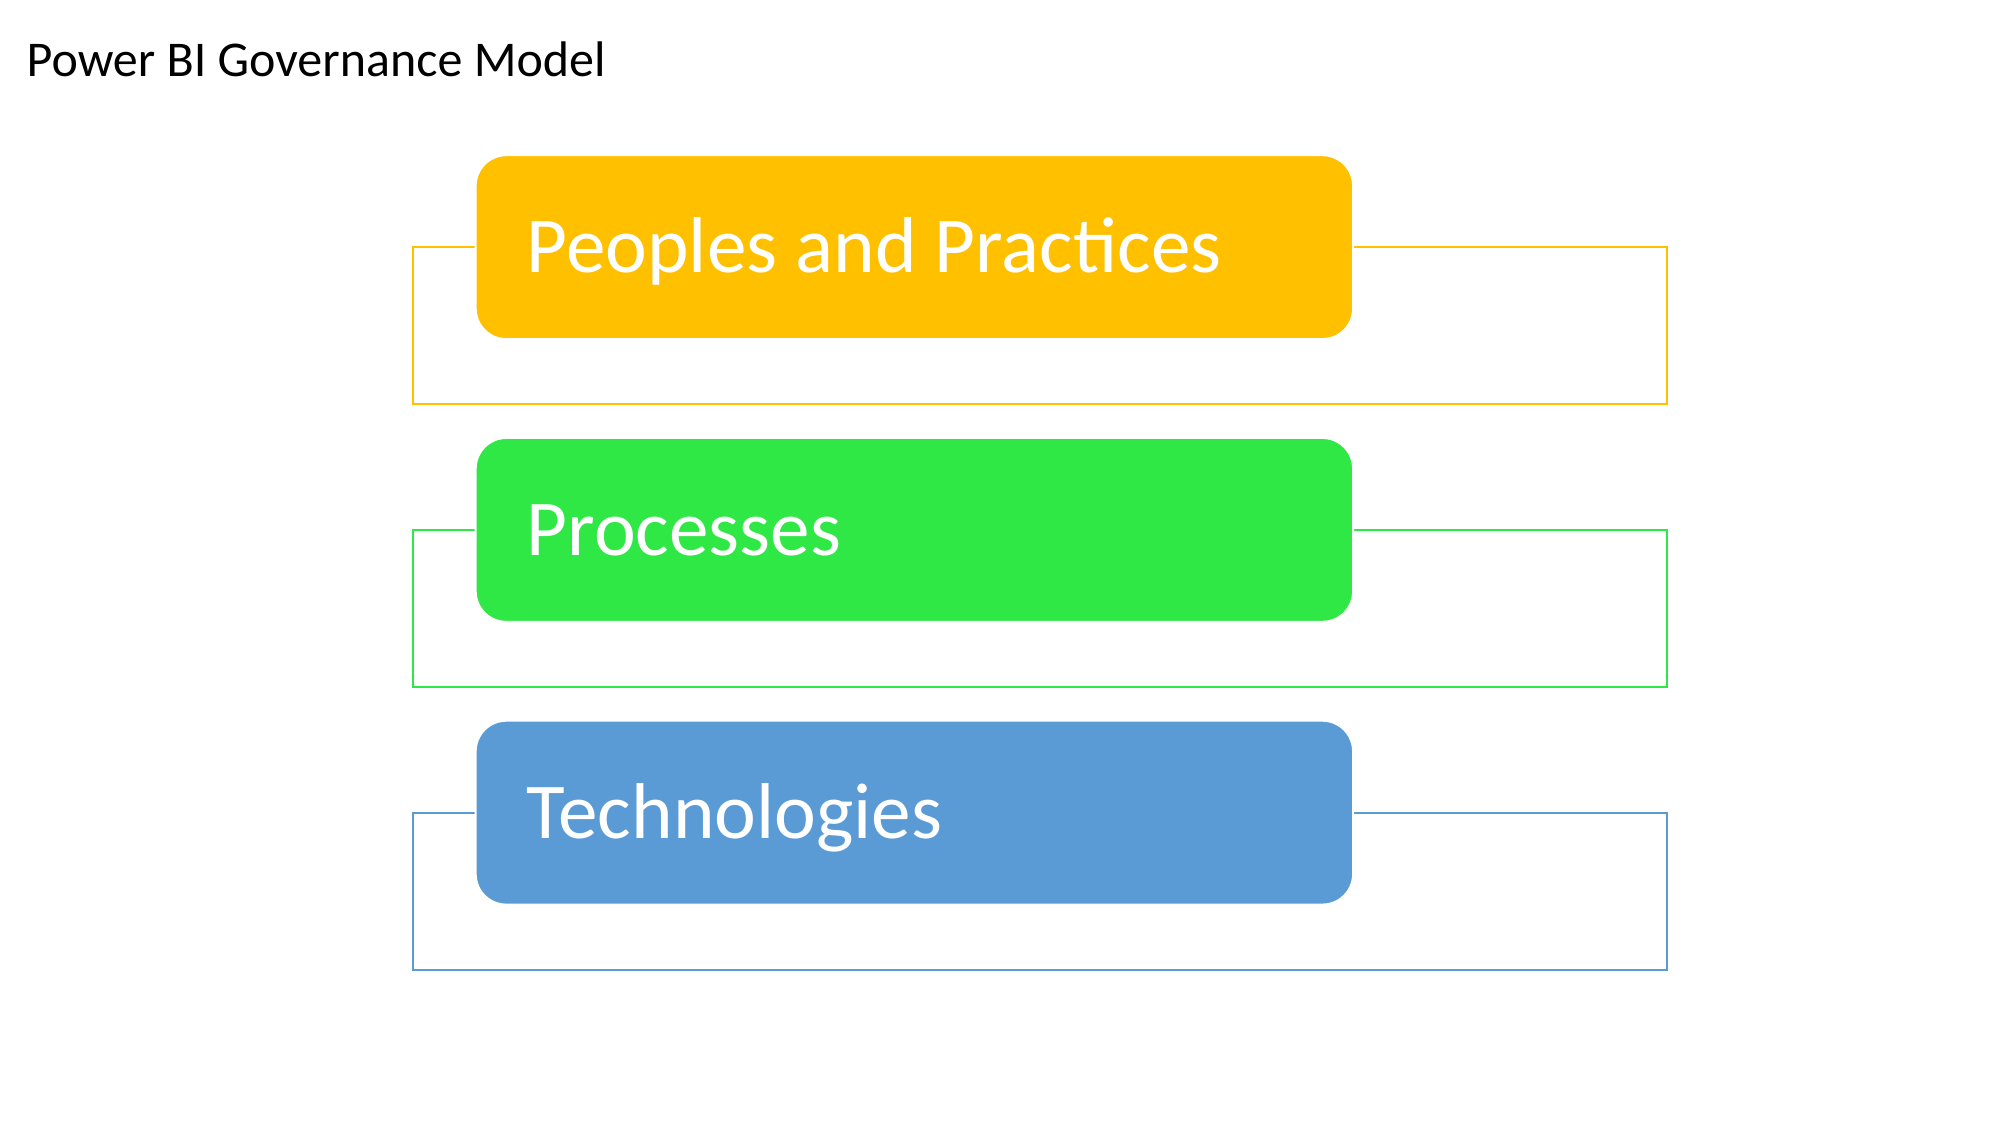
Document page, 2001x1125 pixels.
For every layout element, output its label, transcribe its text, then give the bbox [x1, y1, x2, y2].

text_box Power BI Governance Model [11, 19, 623, 95]
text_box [412, 154, 1667, 970]
